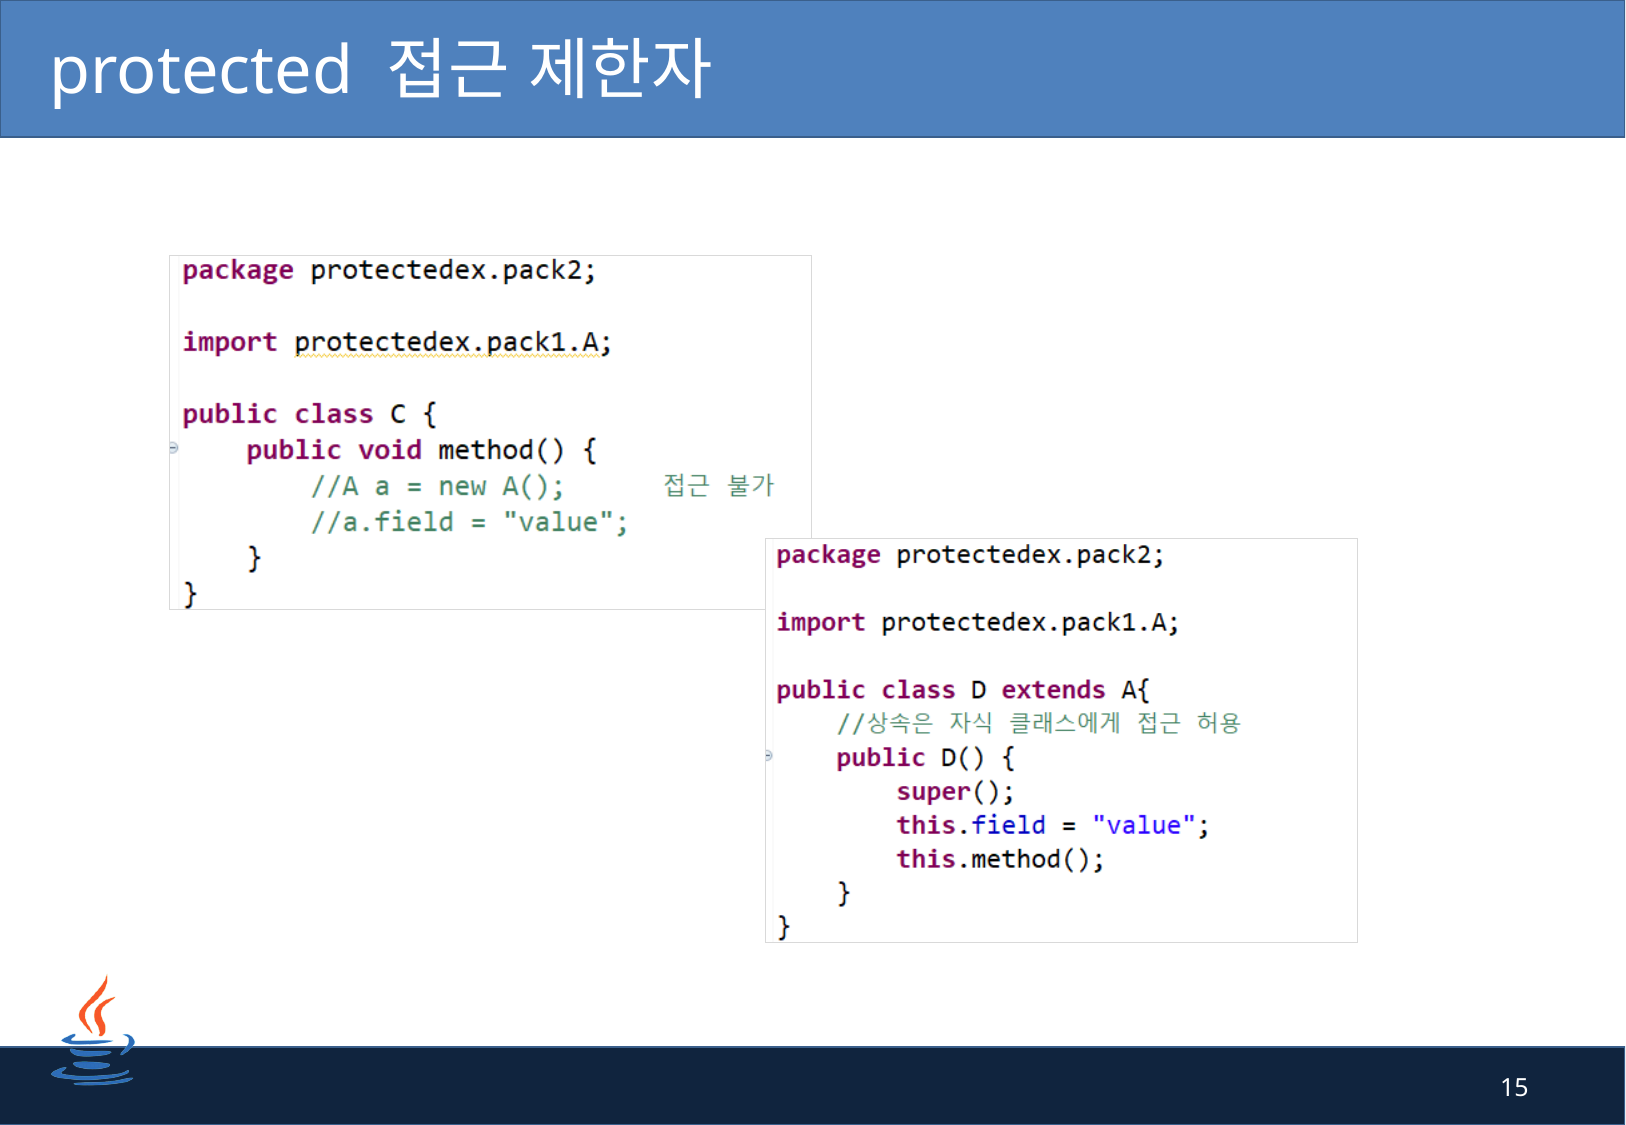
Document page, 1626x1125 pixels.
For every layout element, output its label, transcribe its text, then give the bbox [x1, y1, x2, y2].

slide_number 15 [1452, 1058, 1544, 1119]
picture [169, 255, 1358, 943]
picture [38, 973, 151, 1086]
title protected 접근 제한자 [0, 0, 1018, 138]
